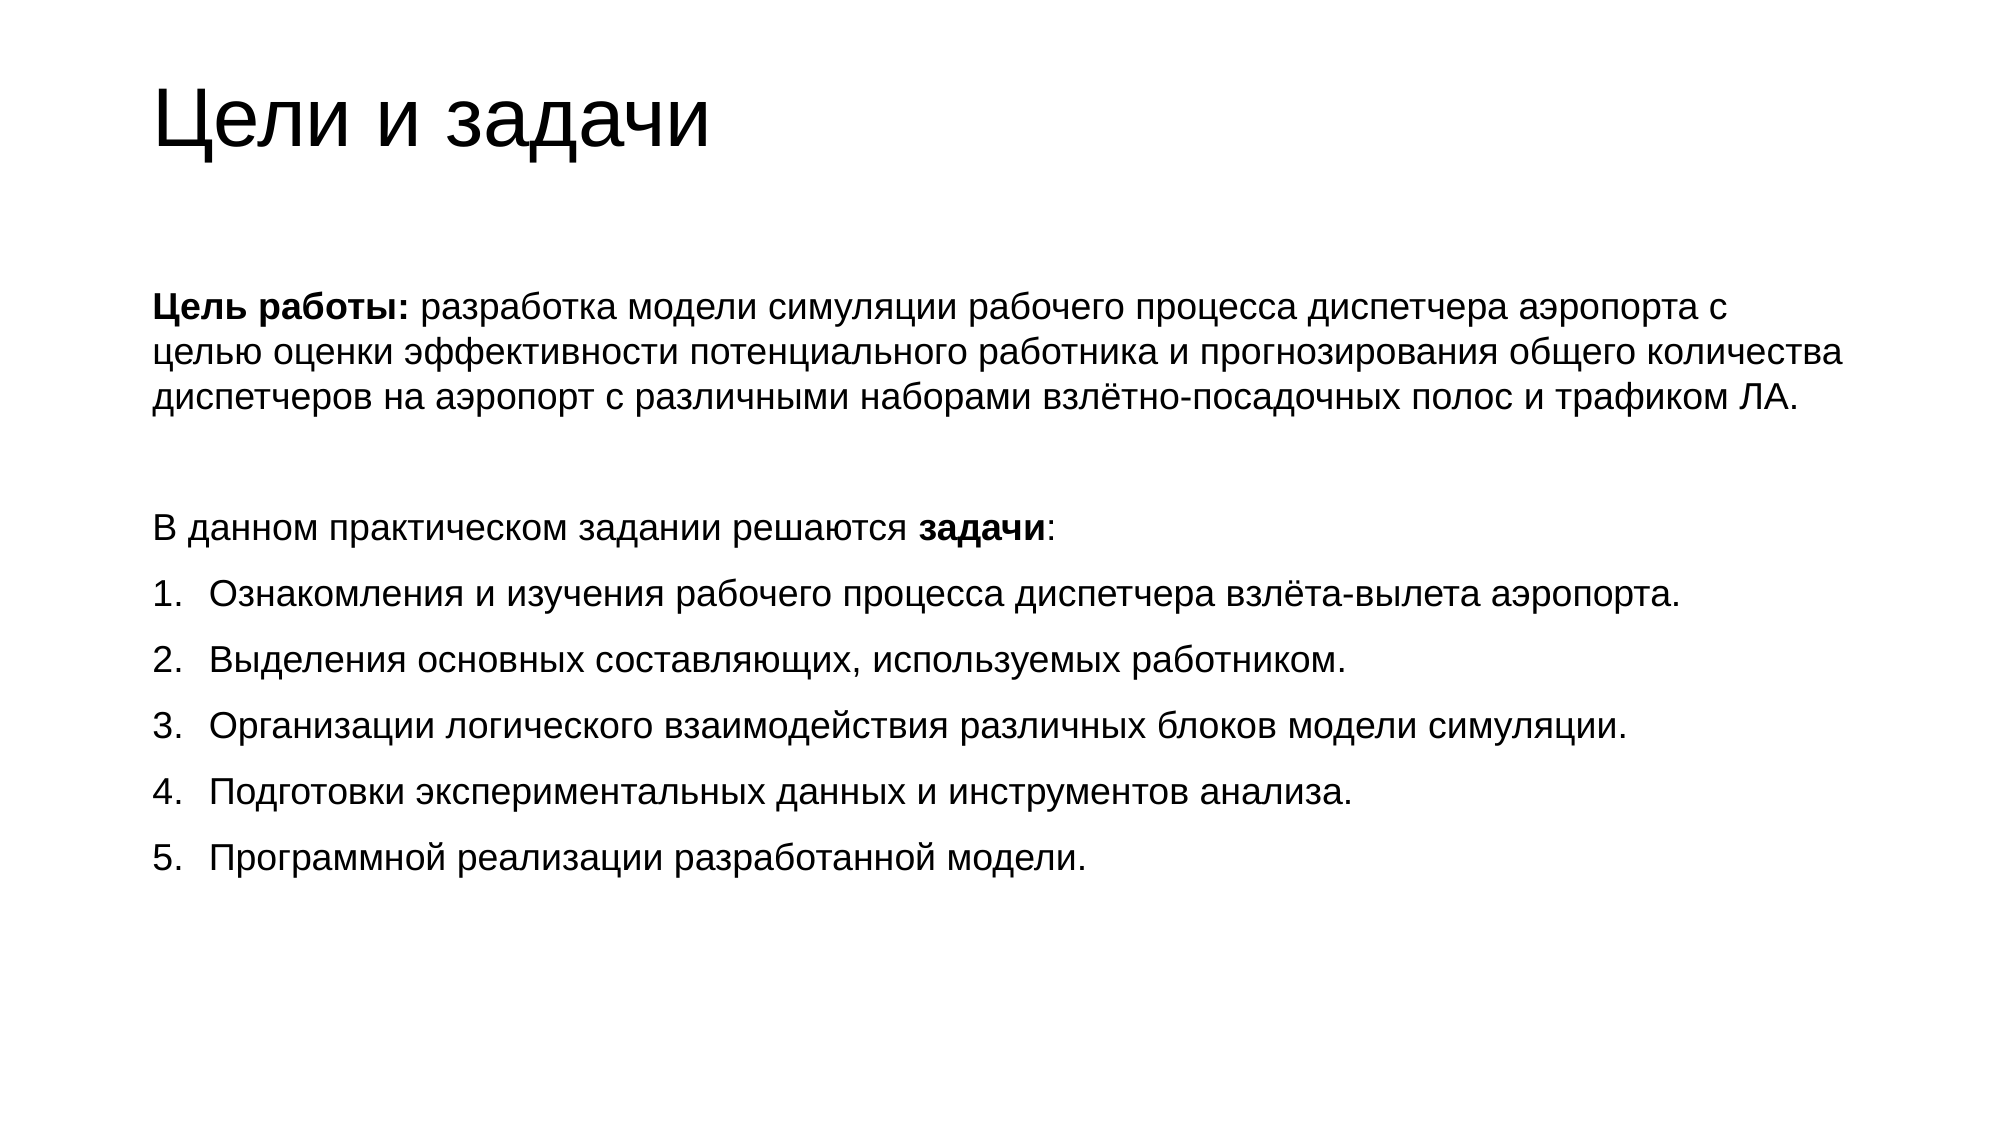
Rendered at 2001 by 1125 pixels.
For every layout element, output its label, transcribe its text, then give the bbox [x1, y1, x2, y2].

title Цели и задачи [137, 59, 1863, 180]
list Цель работы: разработка модели симуляции рабочего процесса диспетчера аэропорта с целью оценки эффективности потенциального работника и прогнозирования общего количества диспетчеров на аэропорт с различными наборами взлётно-посадочных полос и трафиком ЛА. В данном практическом задании решаются задачи: Ознакомления и изучения рабочего процесса диспетчера взлёта-вылета аэропорта. Выделения основных составляющих, используемых работником. Организации логического взаимодействия различных блоков модели симуляции. Подготовки экспериментальных данных и инструментов анализа. Программной реализации разработанной модели. [137, 274, 1863, 988]
